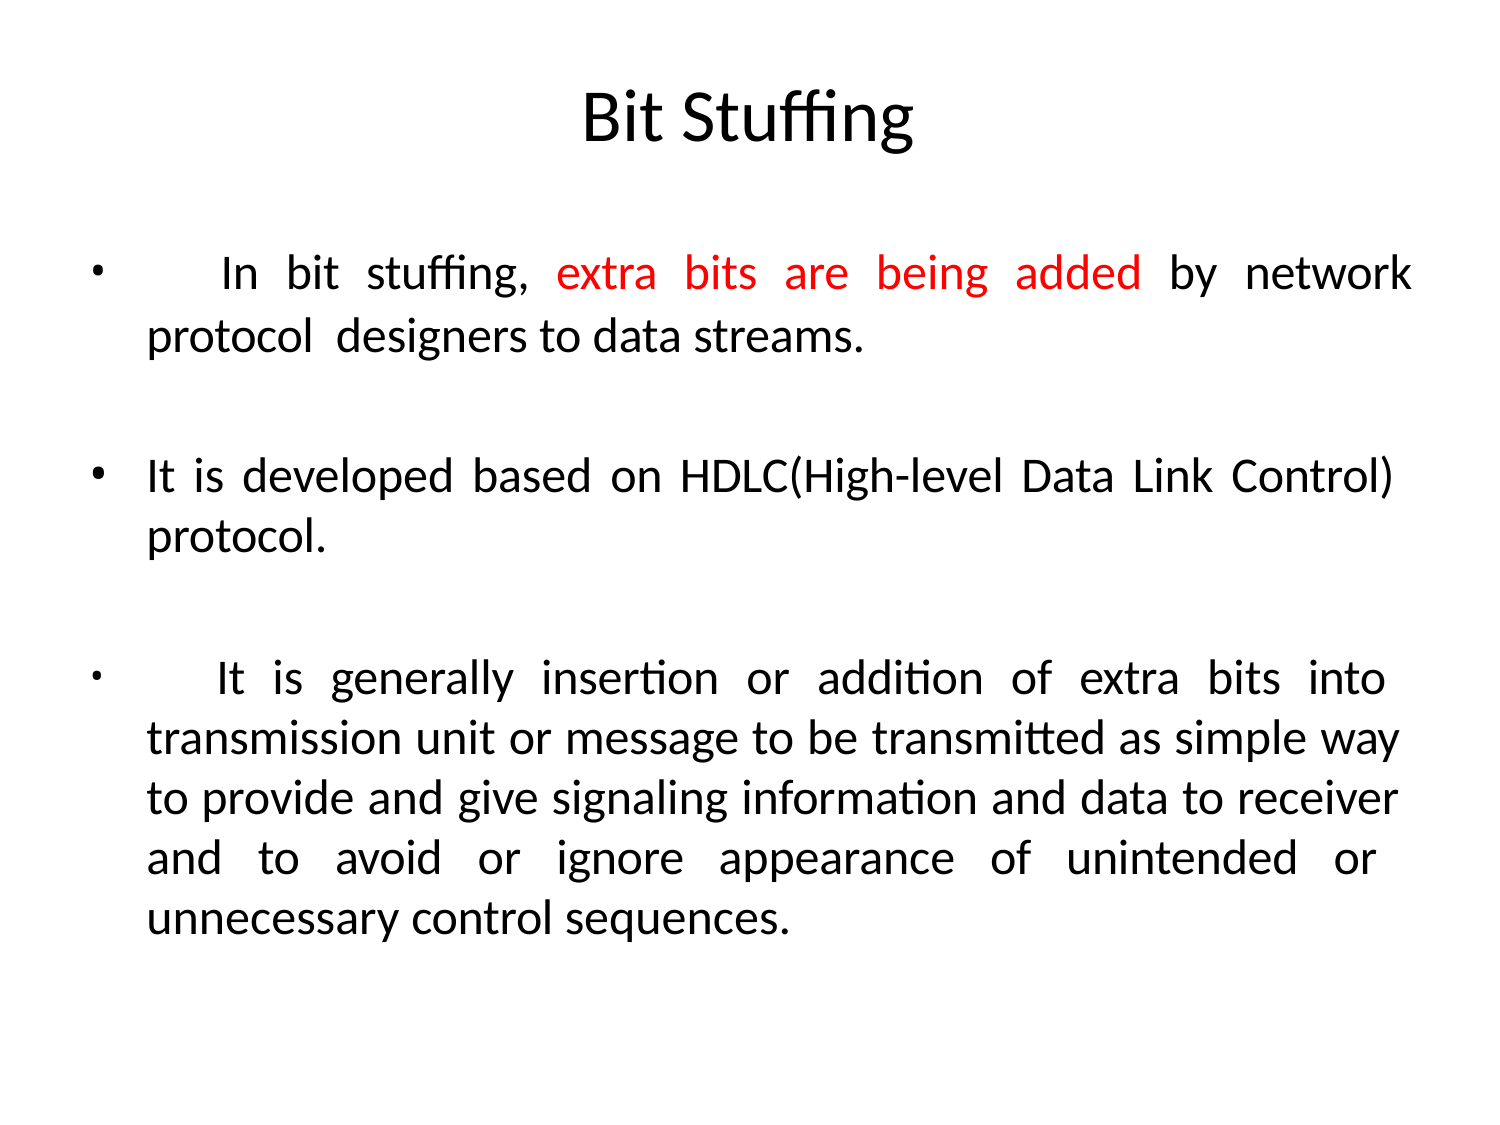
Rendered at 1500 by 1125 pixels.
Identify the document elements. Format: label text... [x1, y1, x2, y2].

title Bit Stuffing [579, 64, 921, 235]
text_box In bit stuffing, extra bits are being added by network protocol designers to data streams. It is developed based on HDLC(High-level Data Link Control) protocol. It is generally insertion or addition of extra bits into transmission unit or message to be transmitted as simple way to provide and give signaling information and data to receiver and to avoid or ignore appearance of unintended or unnecessary control sequences. [87, 235, 1414, 945]
